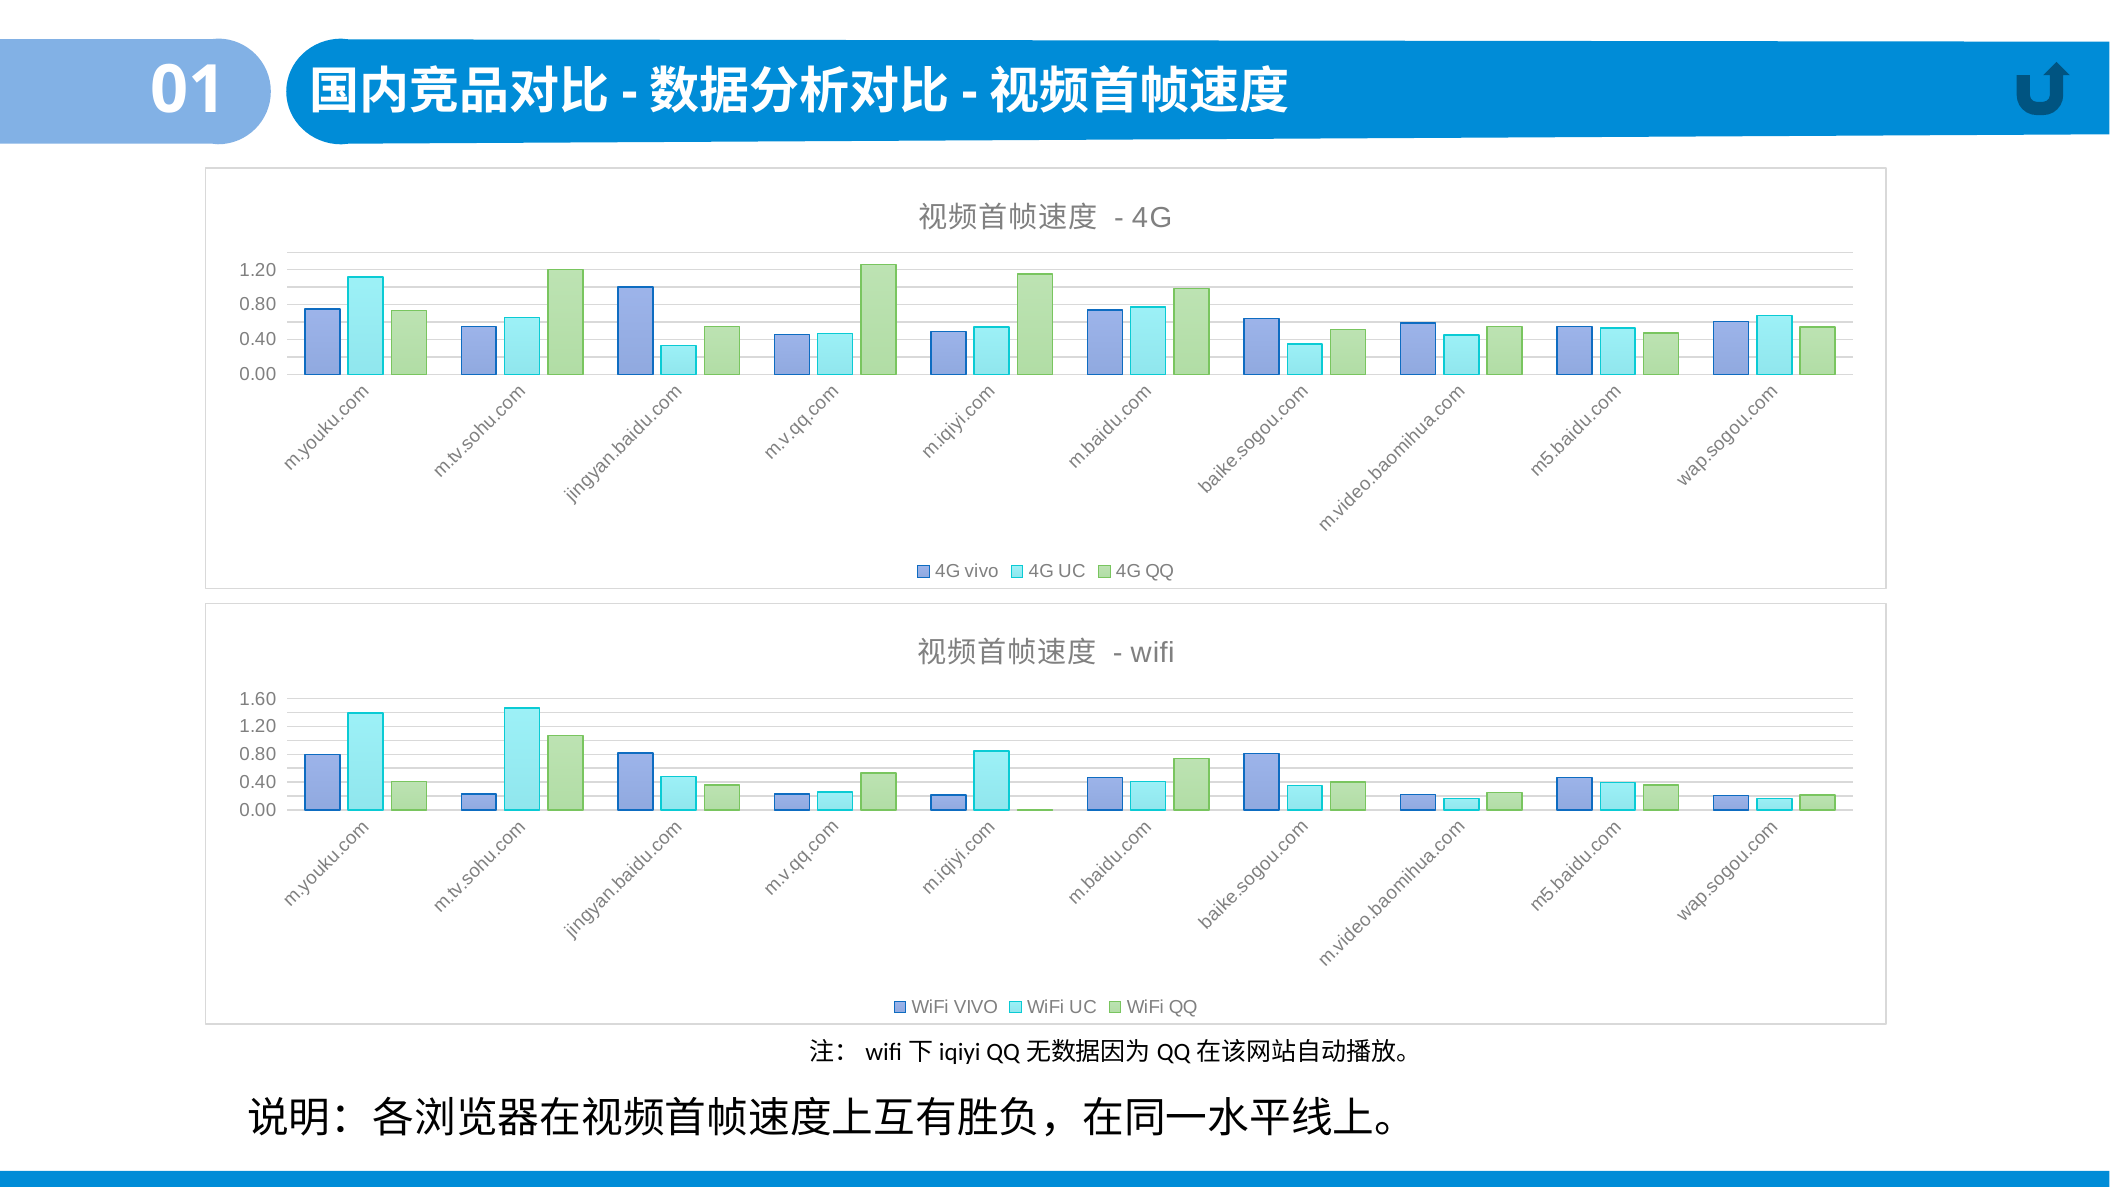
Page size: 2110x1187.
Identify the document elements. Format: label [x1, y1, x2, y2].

chart [204, 602, 1887, 1025]
chart [204, 167, 1887, 590]
text_box [0, 38, 2110, 1187]
